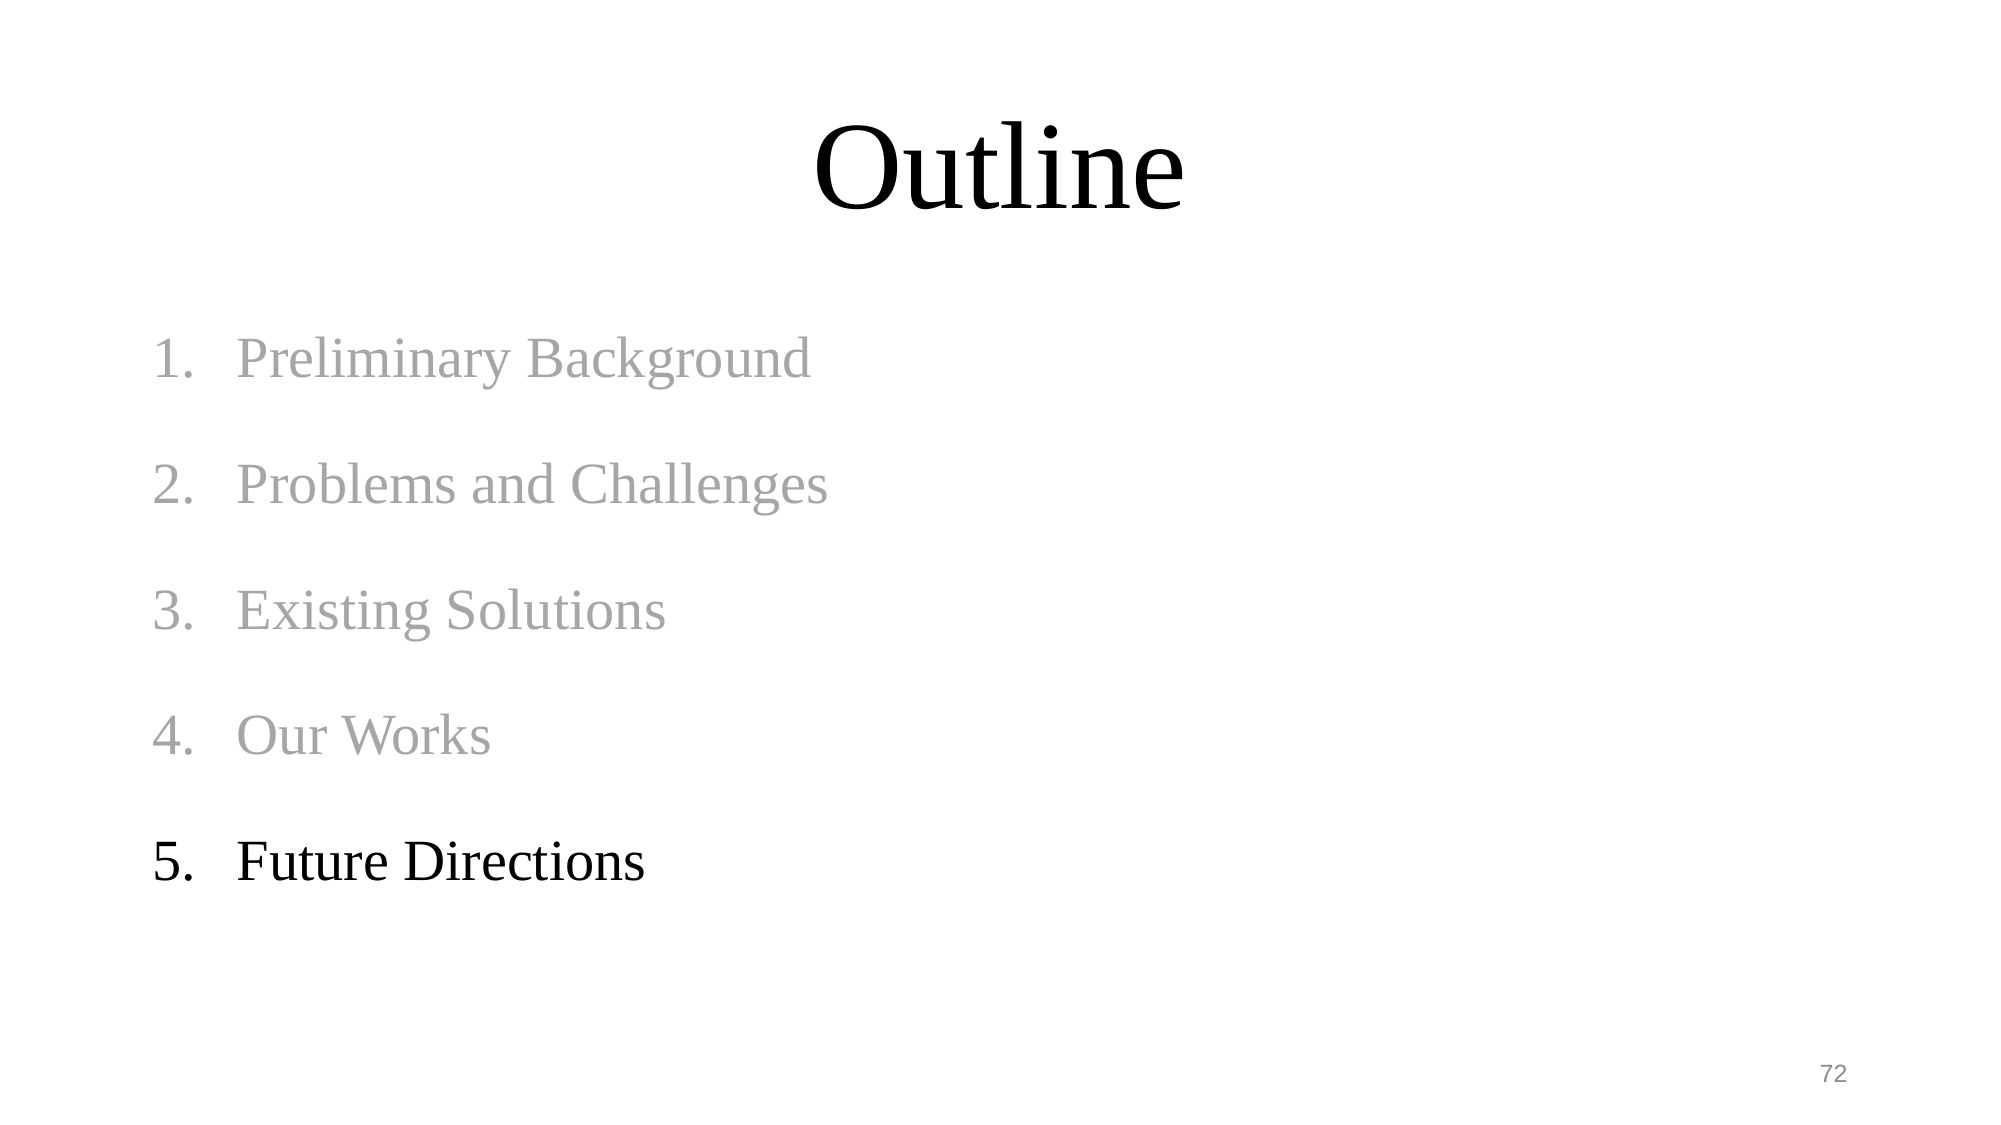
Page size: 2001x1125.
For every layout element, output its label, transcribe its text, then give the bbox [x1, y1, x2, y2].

title Outline [137, 59, 1863, 277]
slide_number 72 [1412, 1042, 1863, 1103]
list Preliminary Background Problems and Challenges Existing Solutions Our Works Future Directions [137, 277, 1863, 1066]
